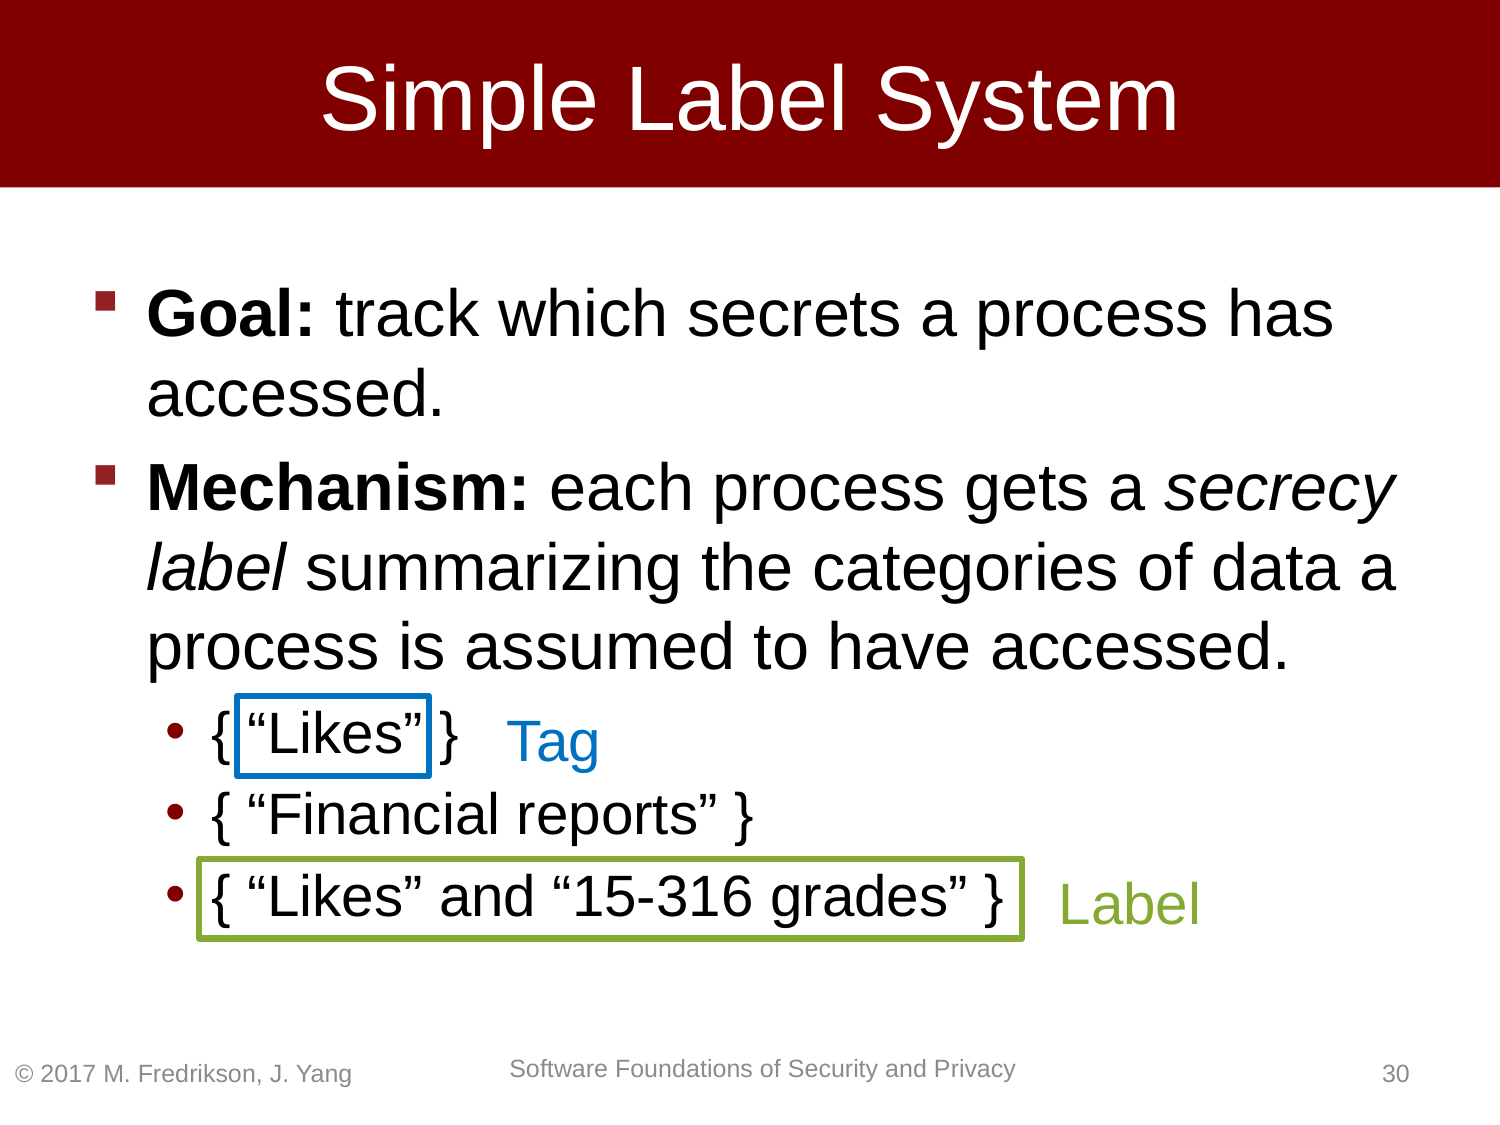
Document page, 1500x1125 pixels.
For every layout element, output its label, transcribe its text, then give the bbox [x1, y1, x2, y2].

text_box Label [1043, 858, 1287, 944]
slide_number 29 [1074, 1042, 1425, 1103]
text_box [235, 694, 431, 778]
footer © 2017 M. Fredrikson, J. Yang [0, 1042, 475, 1103]
list Goal: track which secrets a process has accessed. Mechanism: each process gets a secrecy label summarizing the categories of data a process is assumed to have accessed. { “Likes” } { “Financial reports” } { “Likes” and “15-316 grades” } [75, 262, 1425, 1005]
title Simple Label System [0, 0, 1500, 188]
text_box [197, 857, 1024, 941]
text_box Tag [492, 696, 673, 781]
